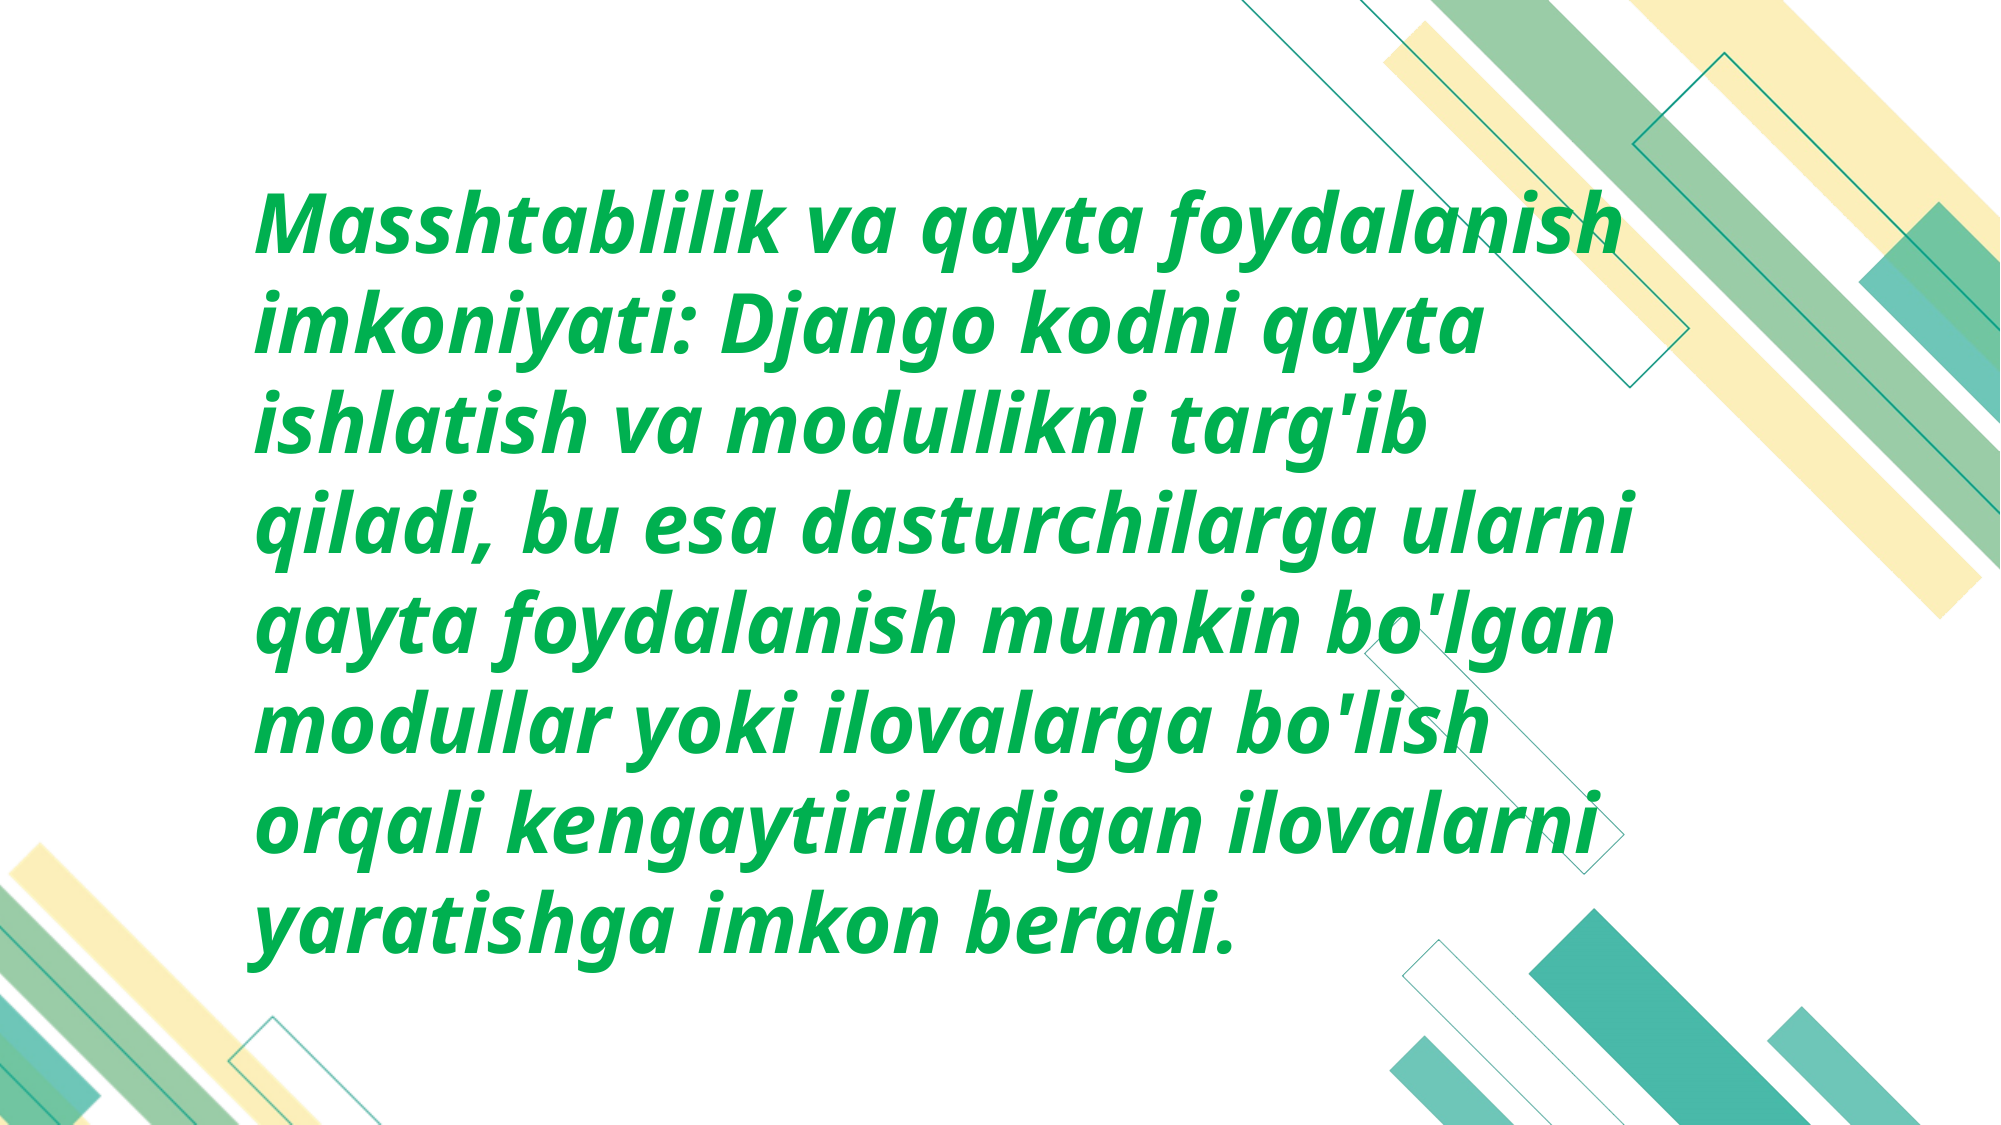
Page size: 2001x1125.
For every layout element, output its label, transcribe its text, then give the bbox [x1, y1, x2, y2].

text_box Masshtablilik va qayta foydalanish imkoniyati: Django kodni qayta ishlatish va modullikni targ'ib qiladi, bu esa dasturchilarga ularni qayta foydalanish mumkin bo'lgan modullar yoki ilovalarga bo'lish orqali kengaytiriladigan ilovalarni yaratishga imkon beradi. [238, 163, 616, 978]
picture [616, 0, 2000, 1125]
picture [0, 757, 411, 1125]
